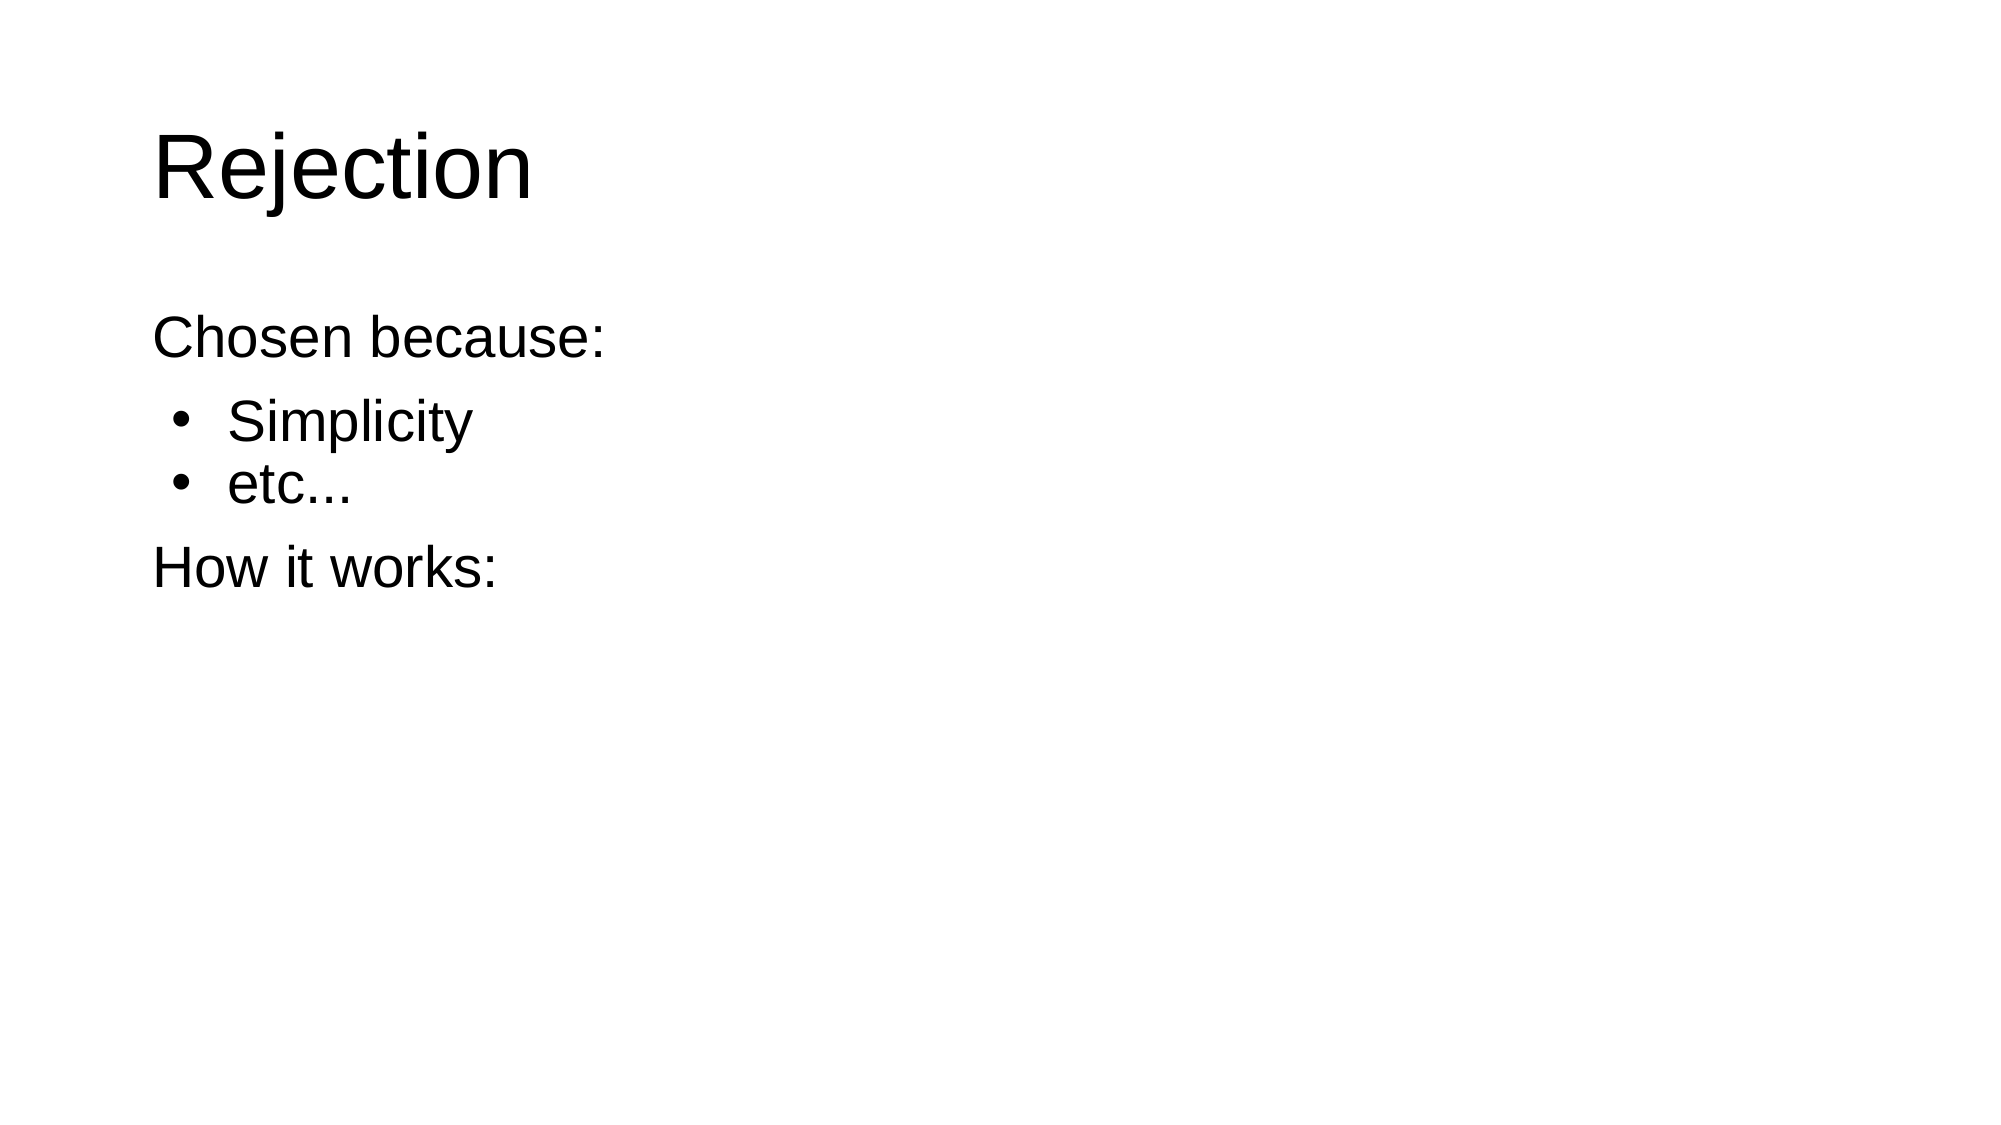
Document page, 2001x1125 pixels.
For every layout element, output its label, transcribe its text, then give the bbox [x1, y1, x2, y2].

list Chosen because: Simplicity etc... How it works: [137, 299, 1863, 989]
title Rejection [137, 59, 1863, 278]
